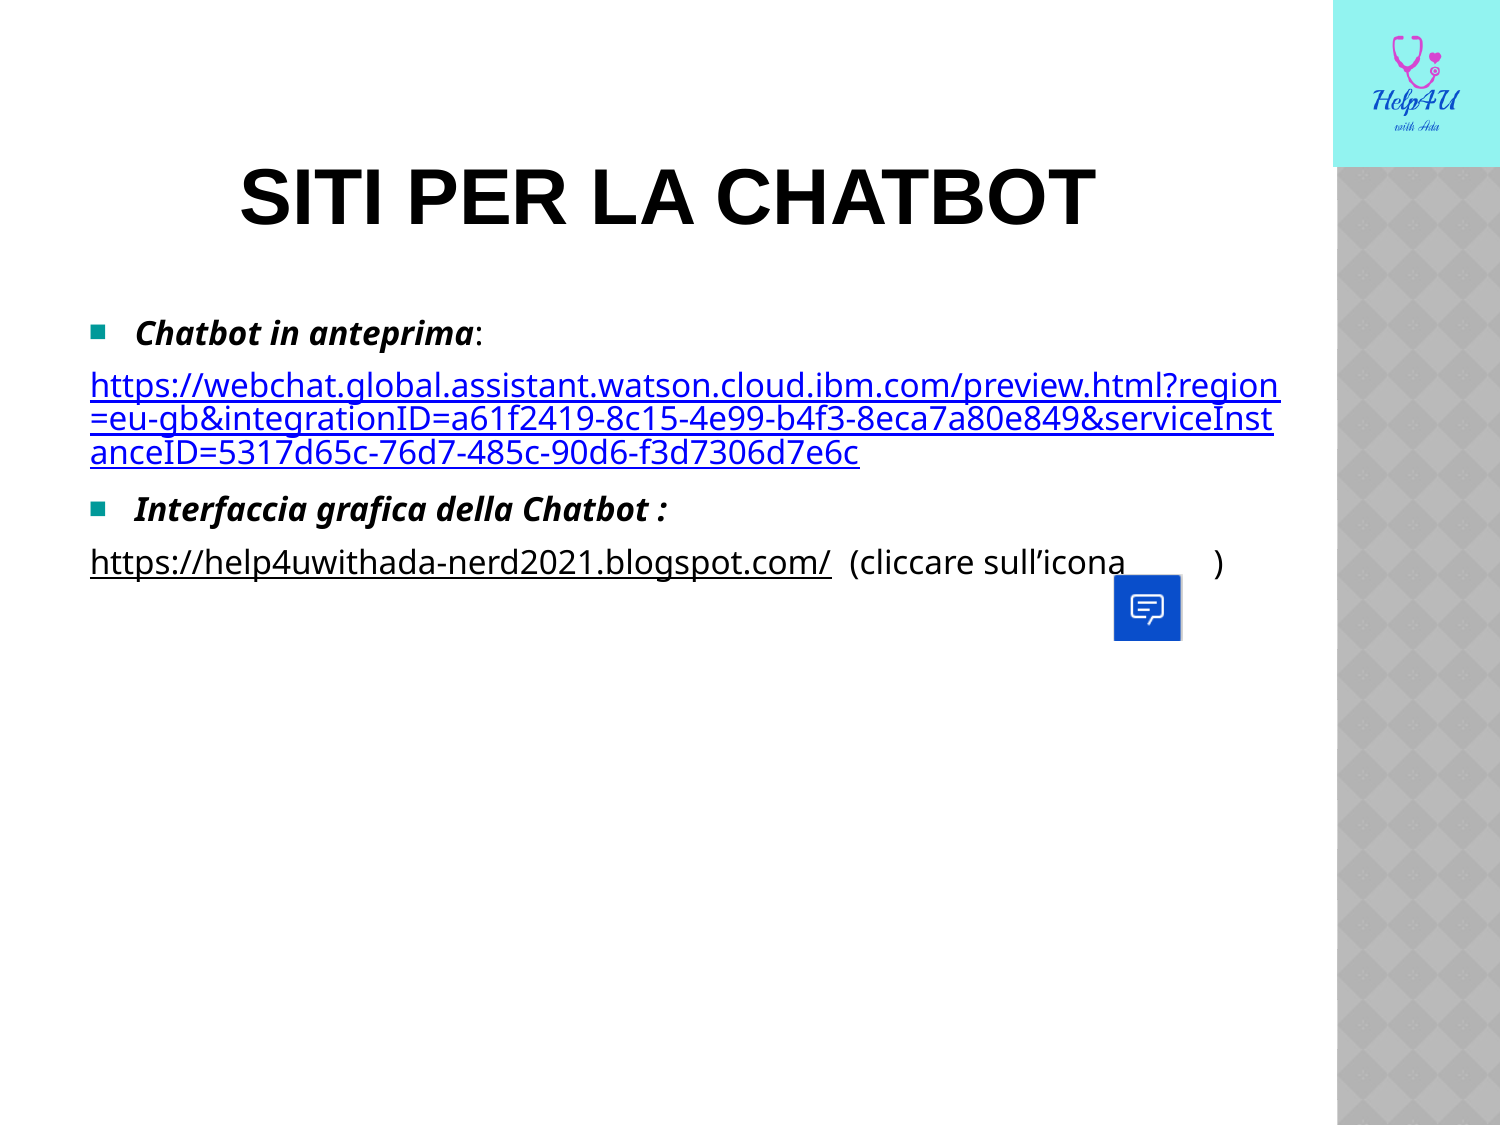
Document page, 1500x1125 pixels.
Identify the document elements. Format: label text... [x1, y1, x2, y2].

picture [89, 500, 107, 518]
title Siti per la chatbot [75, 52, 1263, 240]
picture [89, 323, 107, 341]
picture [1112, 573, 1184, 641]
list Chatbot in anteprima: https://webchat.global.assistant.watson.cloud.ibm.com/preview.html?region=eu-gb&integrationID=a61f2419-8c15-4e99-b4f3-8eca7a80e849&serviceInstanceID=5317d65c-76d7-485c-90d6-f3d7306d7e6c Interfaccia grafica della Chatbot : https://help4uwithada-nerd2021.blogspot.com/ (cliccare sull’icona ) [75, 304, 1301, 1059]
picture [1332, 0, 1500, 167]
